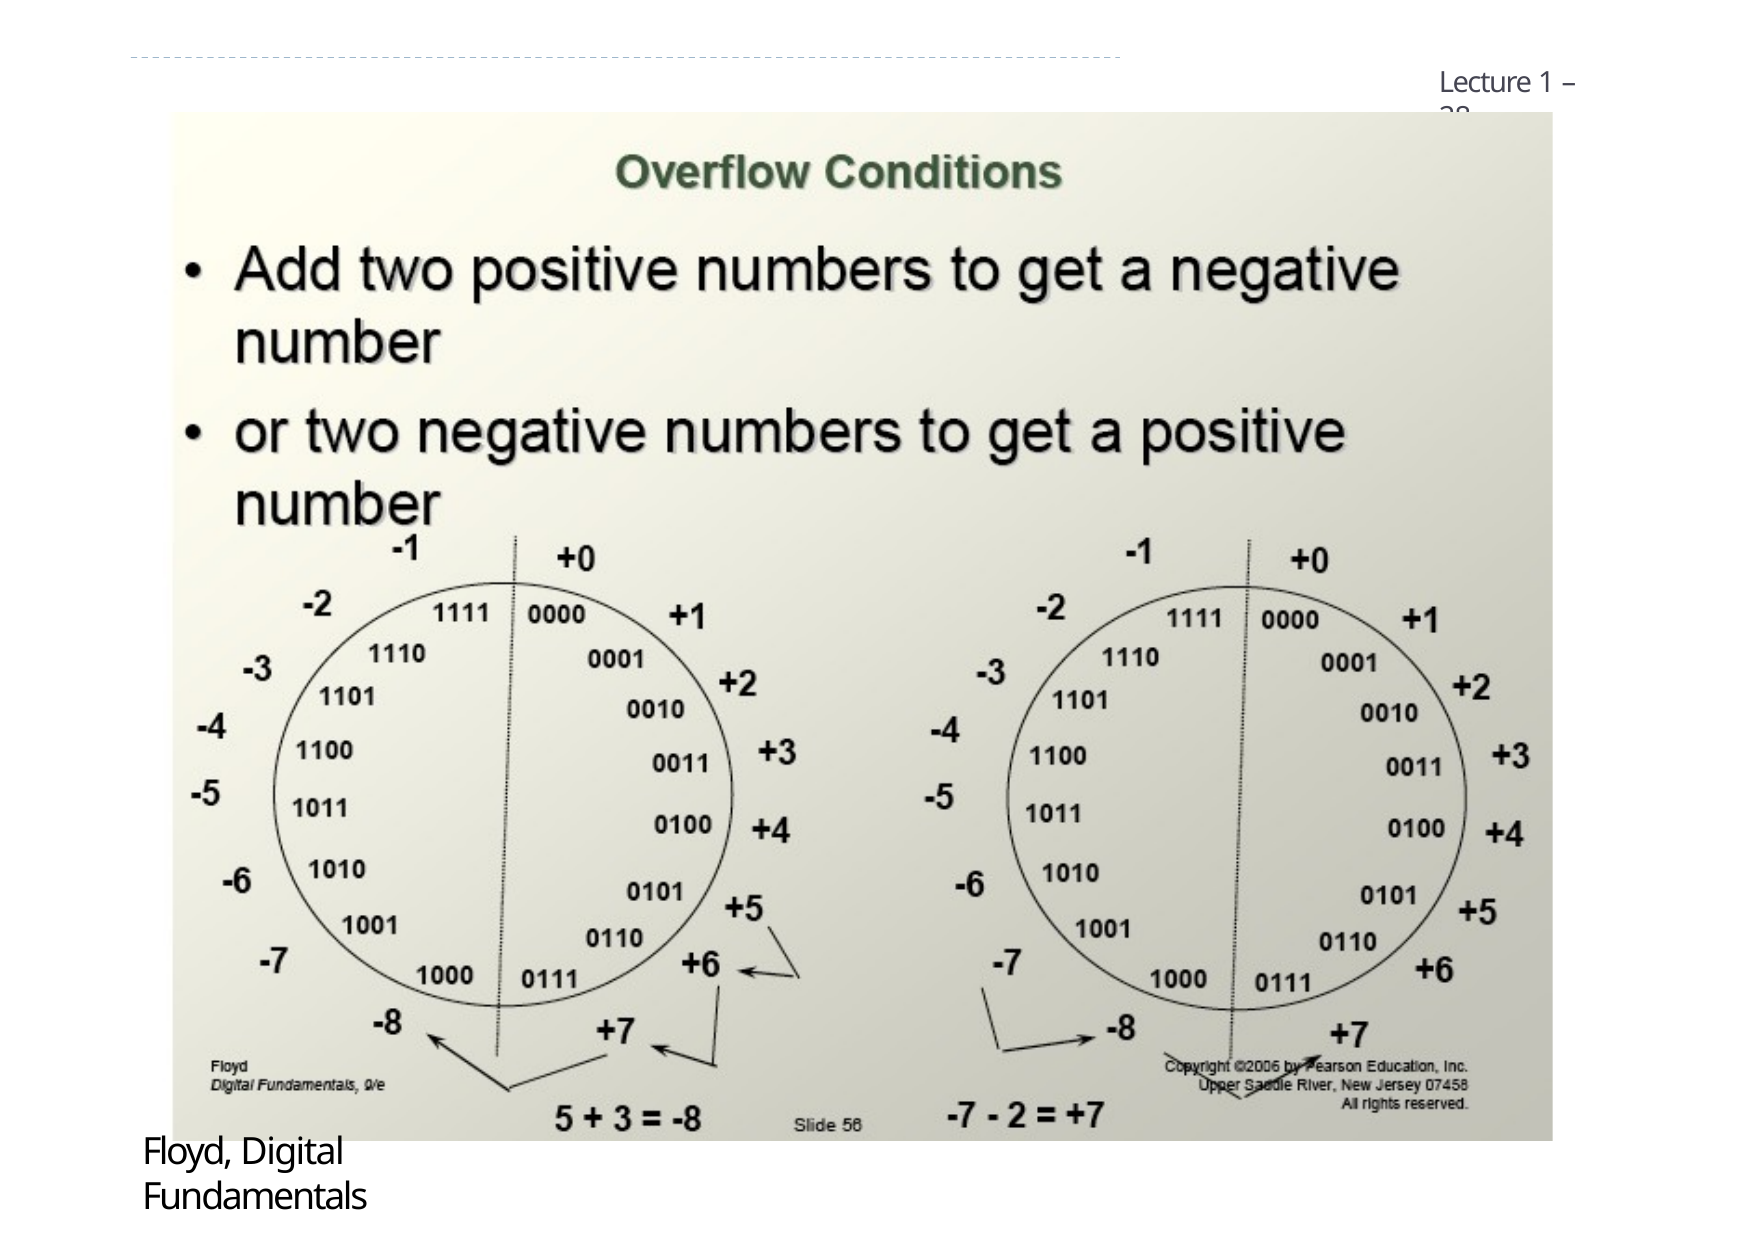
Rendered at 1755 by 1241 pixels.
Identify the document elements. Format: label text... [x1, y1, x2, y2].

text_box Floyd, Digital Fundamentals [140, 1125, 556, 1218]
text_box [162, 112, 1553, 1141]
text_box Lecture 1 – 28 [1436, 61, 1614, 134]
